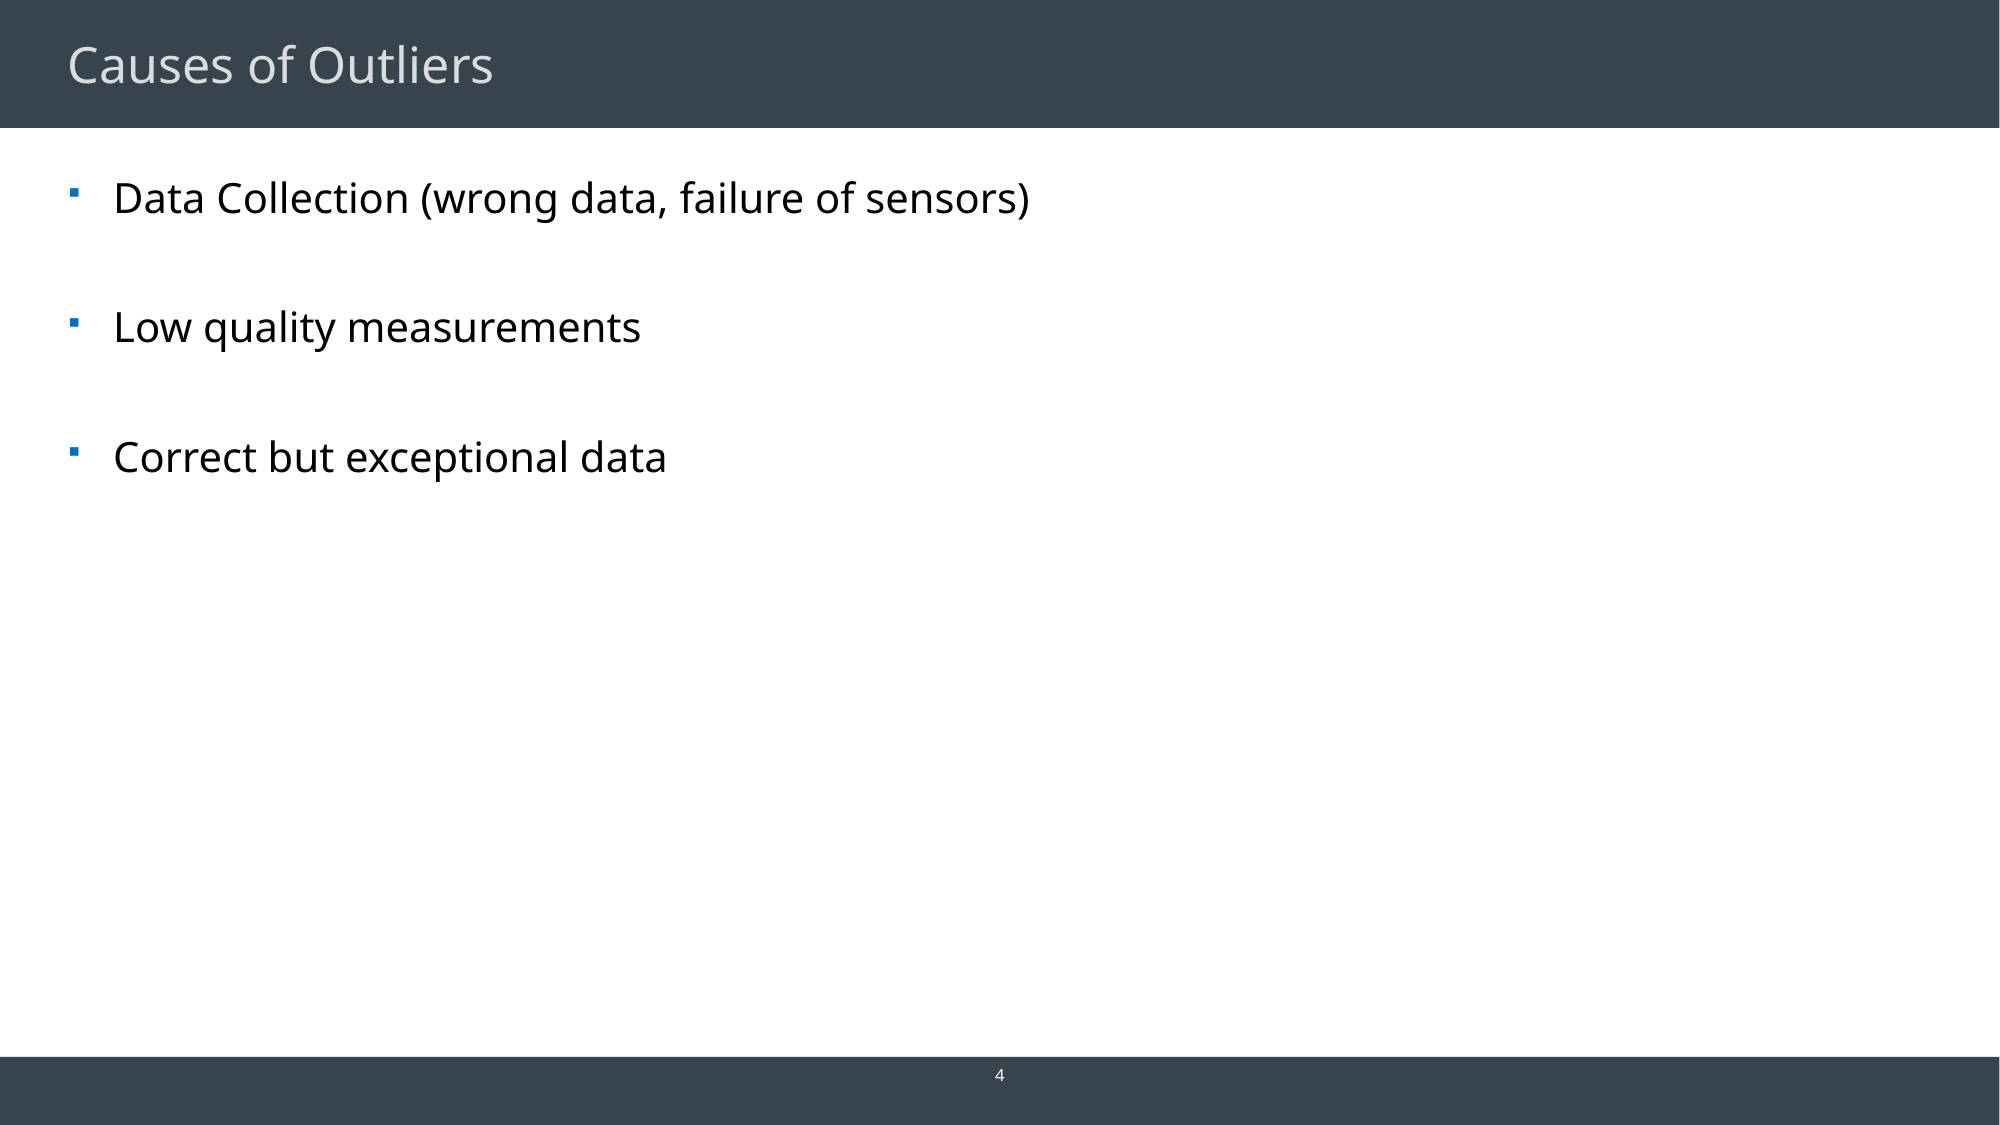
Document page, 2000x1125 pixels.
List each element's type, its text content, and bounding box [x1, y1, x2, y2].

list Data Collection (wrong data, failure of sensors) Low quality measurements Correct but exceptional data [49, 162, 1950, 1013]
title Causes of Outliers [49, 30, 1950, 98]
slide_number 4 [916, 1062, 1083, 1091]
